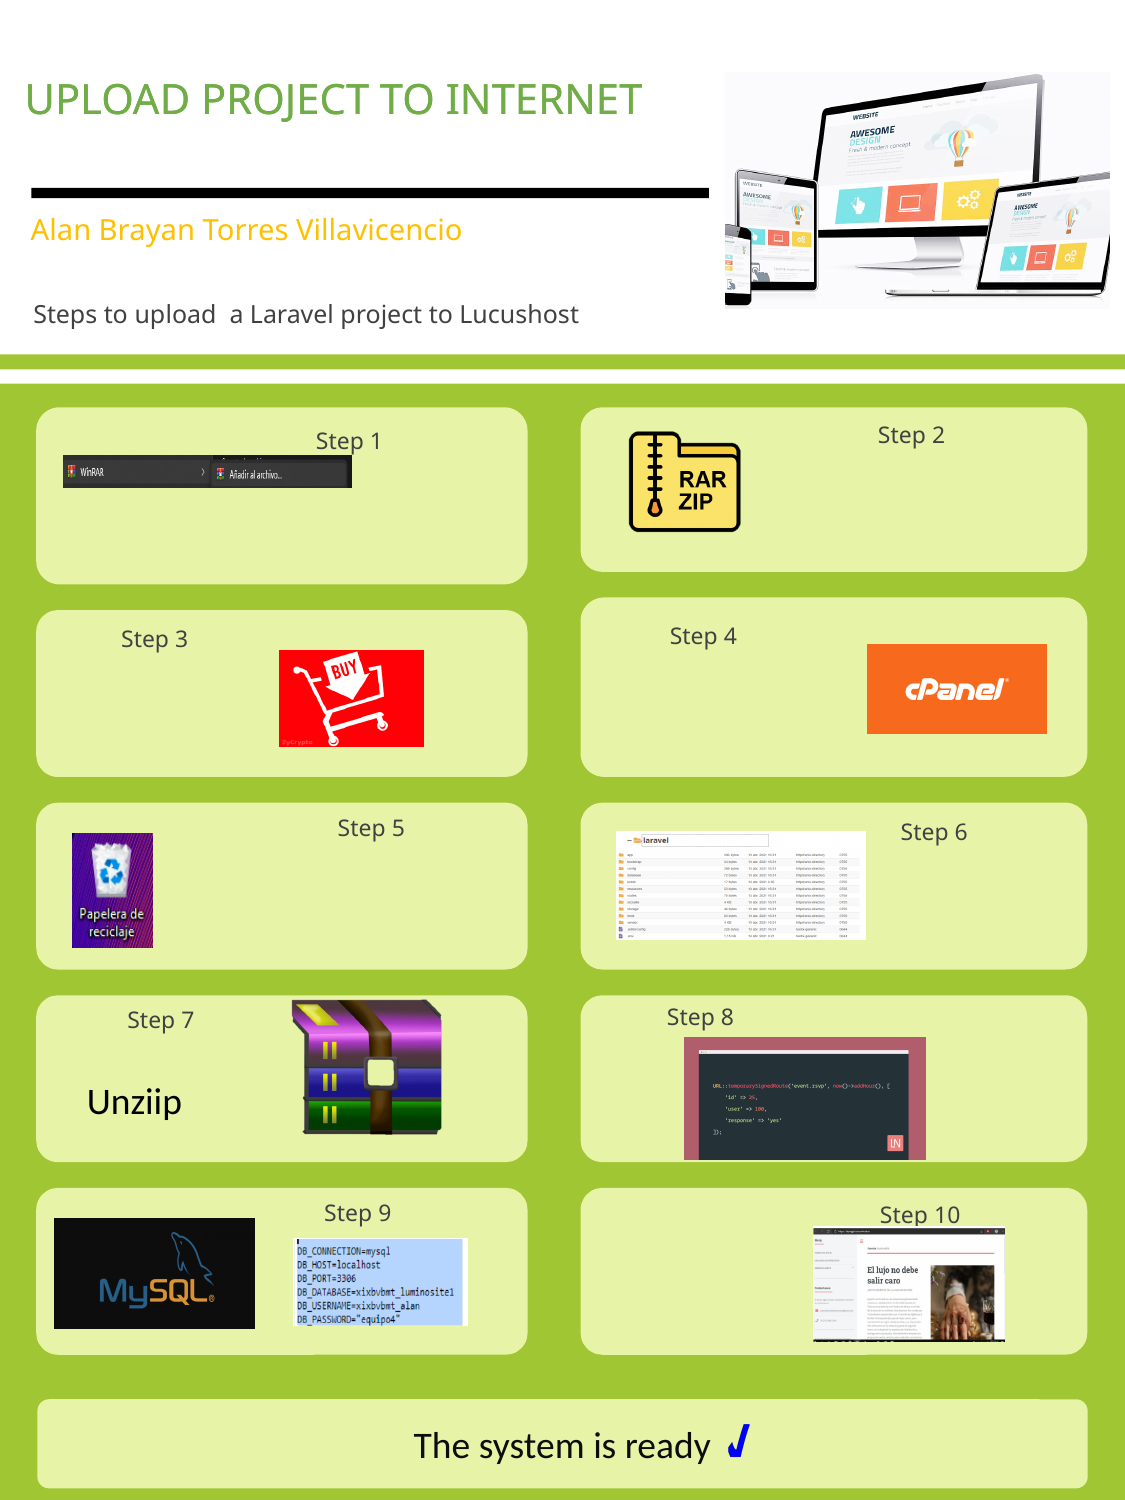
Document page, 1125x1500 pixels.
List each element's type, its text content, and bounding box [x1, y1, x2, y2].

picture [725, 72, 1110, 309]
text_box [35, 994, 529, 1164]
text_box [241, 419, 511, 496]
picture [867, 644, 1047, 734]
text_box [579, 1186, 1089, 1356]
picture [72, 833, 153, 948]
text_box [0, 0, 1125, 353]
picture [279, 650, 424, 747]
text_box [0, 370, 1125, 385]
text_box [579, 596, 1089, 778]
picture [813, 1226, 1005, 1343]
text_box [35, 1186, 529, 1356]
text_box Step 2 [863, 413, 1031, 456]
picture [273, 968, 460, 1155]
text_box [35, 609, 529, 779]
picture [293, 1238, 468, 1326]
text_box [805, 1193, 1067, 1270]
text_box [52, 997, 273, 1074]
text_box Alan Brayan Torres Villavicencio [15, 203, 518, 254]
text_box [30, 187, 710, 199]
text_box [35, 801, 529, 971]
text_box Step 5 [323, 805, 491, 849]
text_box UPLOAD PROJECT TO INTERNET [9, 65, 742, 131]
picture [54, 1218, 255, 1329]
text_box Step 4 [654, 613, 823, 657]
text_box [579, 406, 1089, 573]
text_box [579, 994, 1089, 1164]
text_box Step 3 [106, 617, 274, 660]
text_box Step 6 [885, 810, 1054, 853]
text_box [35, 406, 529, 586]
picture [684, 1037, 926, 1160]
text_box The system is ready [36, 1398, 1089, 1490]
picture [615, 412, 754, 551]
picture [725, 1420, 757, 1461]
picture [63, 455, 352, 488]
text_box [249, 1191, 511, 1268]
text_box [0, 353, 1125, 370]
text_box [579, 801, 1089, 971]
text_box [592, 995, 854, 1072]
text_box Steps to upload a Laravel project to Lucushost [18, 291, 633, 337]
text_box Unziip [72, 1074, 224, 1129]
picture [616, 831, 866, 940]
